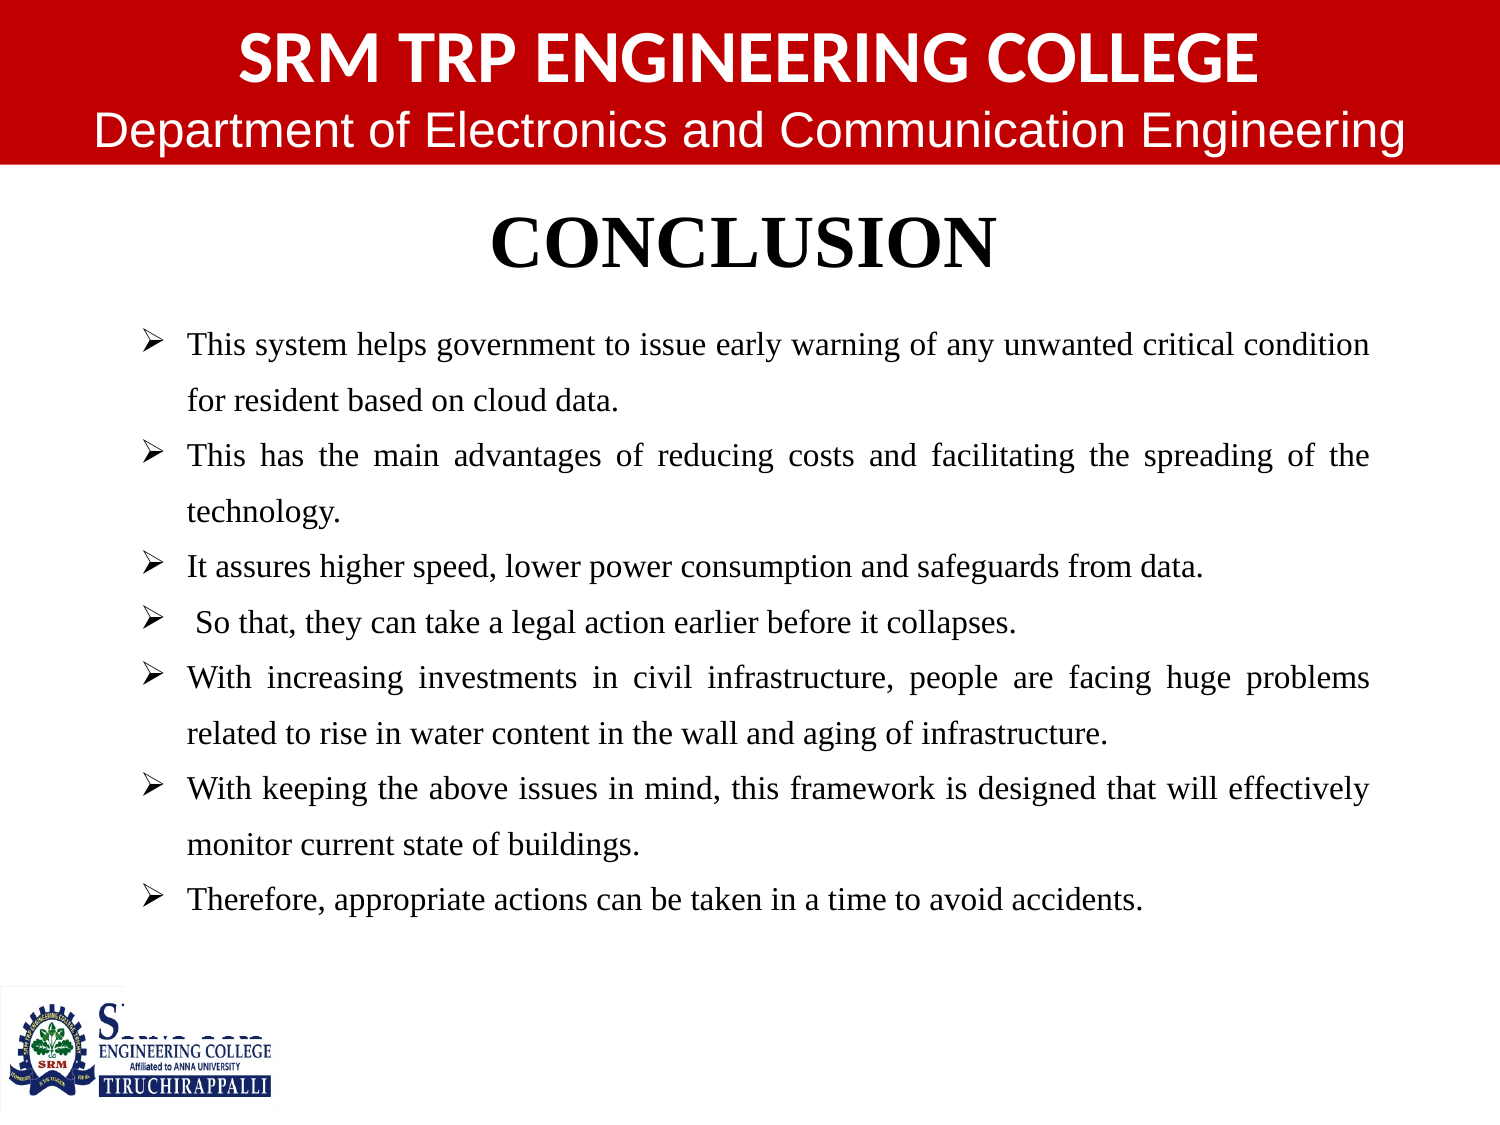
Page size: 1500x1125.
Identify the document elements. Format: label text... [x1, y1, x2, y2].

text_box SRM TRP ENGINEERING COLLEGE Department of Electronics and Communication Engineering [0, 0, 1500, 165]
text_box CONCLUSION [324, 185, 1163, 290]
picture [0, 986, 280, 1113]
table_header This system helps government to issue early warning of any unwanted critical condition for resident based on cloud data. This has the main advantages of reducing costs and facilitating the spreading of the technology. It assures higher speed, lower power consumption and safeguards from data. So that, they can take a legal action earlier before it collapses. With increasing investments in civil infrastructure, people are facing huge problems related to rise in water content in the wall and aging of infrastructure. With keeping the above issues in mind, this framework is designed that will effectively monitor current state of buildings. Therefore, appropriate actions can be taken in a time to avoid accidents. [126, 301, 1387, 1031]
